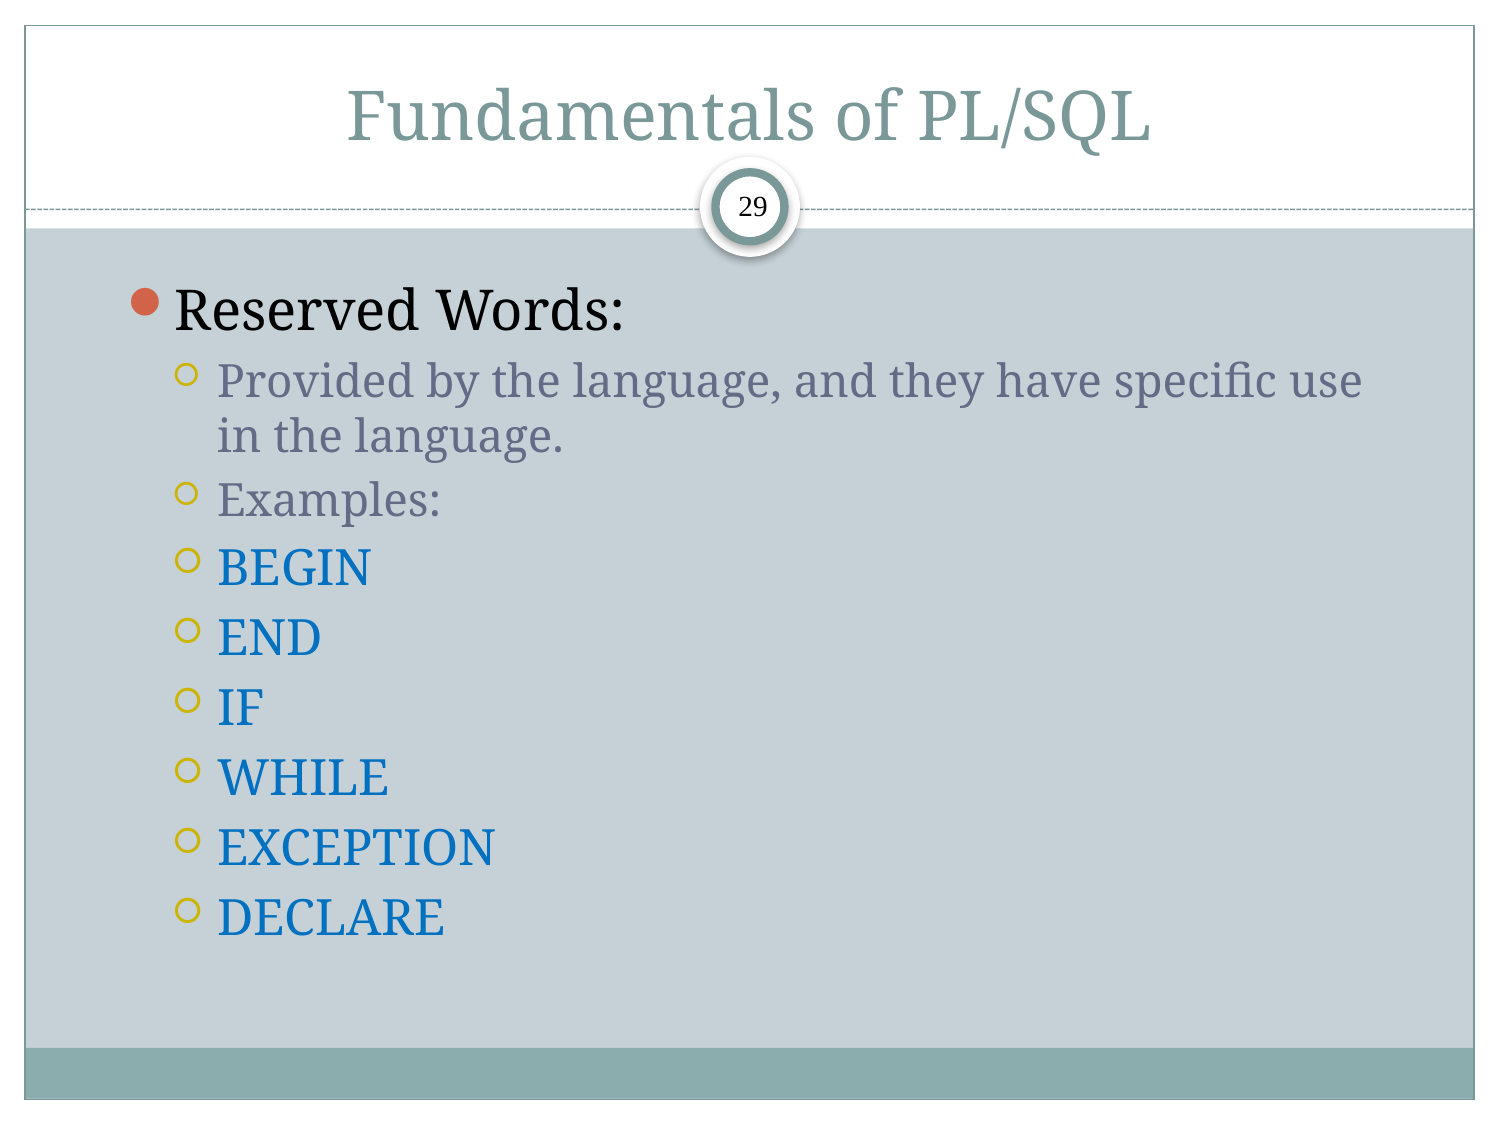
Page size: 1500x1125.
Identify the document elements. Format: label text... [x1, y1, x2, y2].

slide_number 29 [715, 168, 791, 241]
title Fundamentals of PL/SQL [49, 37, 1450, 162]
list Reserved Words: Provided by the language, and they have specific use in the language. Examples: BEGIN END IF WHILE EXCEPTION DECLARE [112, 267, 1388, 1047]
